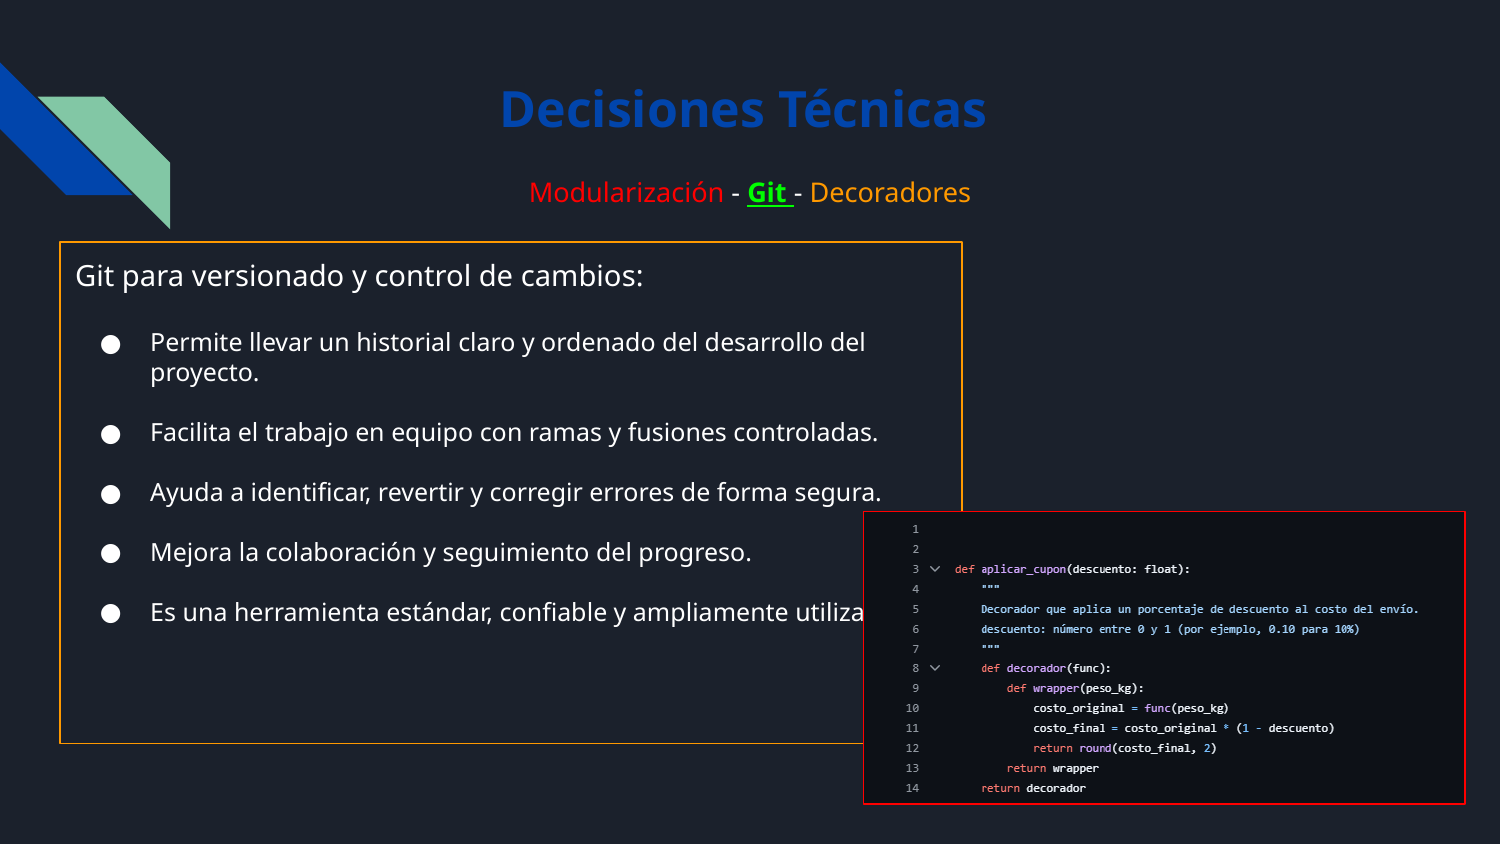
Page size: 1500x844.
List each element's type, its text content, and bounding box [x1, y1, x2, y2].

title Decisiones Técnicas [172, 62, 1328, 213]
list Modularización - Git - Decoradores [386, 156, 1114, 224]
text_box Git para versionado y control de cambios: Permite llevar un historial claro y ordenado del desarrollo del proyecto. Facilita el trabajo en equipo con ramas y fusiones controladas. Ayuda a identificar, revertir y corregir errores de forma segura. Mejora la colaboración y seguimiento del progreso. Es una herramienta estándar, confiable y ampliamente utilizada. [60, 241, 963, 744]
picture [863, 511, 1465, 804]
